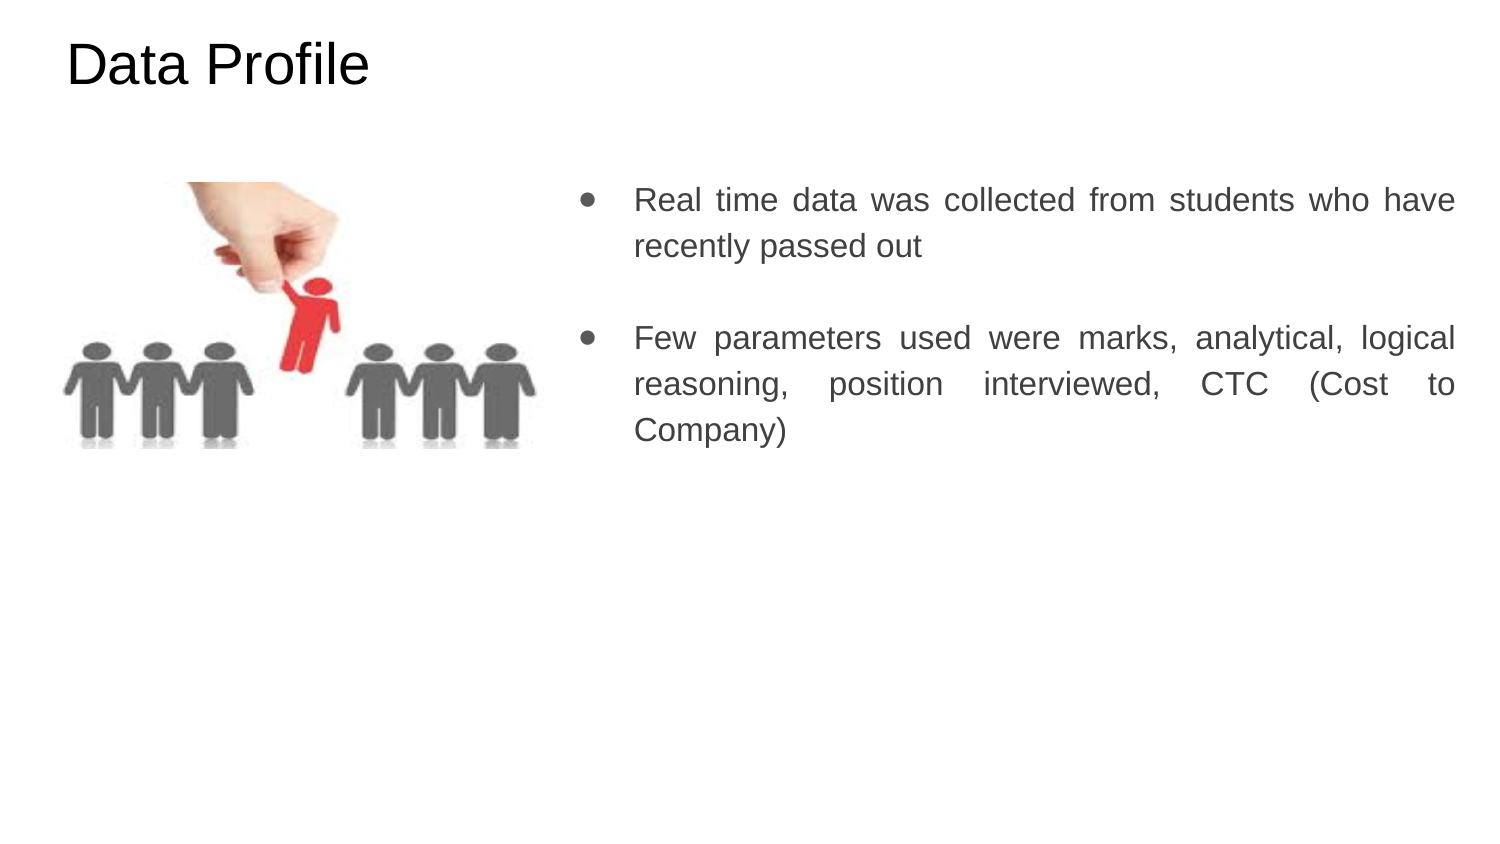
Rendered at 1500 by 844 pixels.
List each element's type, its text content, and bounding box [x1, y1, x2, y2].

list Real time data was collected from students who have recently passed out Few parameters used were marks, analytical, logical reasoning, position interviewed, CTC (Cost to Company) [543, 71, 1473, 791]
picture [59, 182, 544, 449]
title Data Profile [51, 11, 1449, 106]
